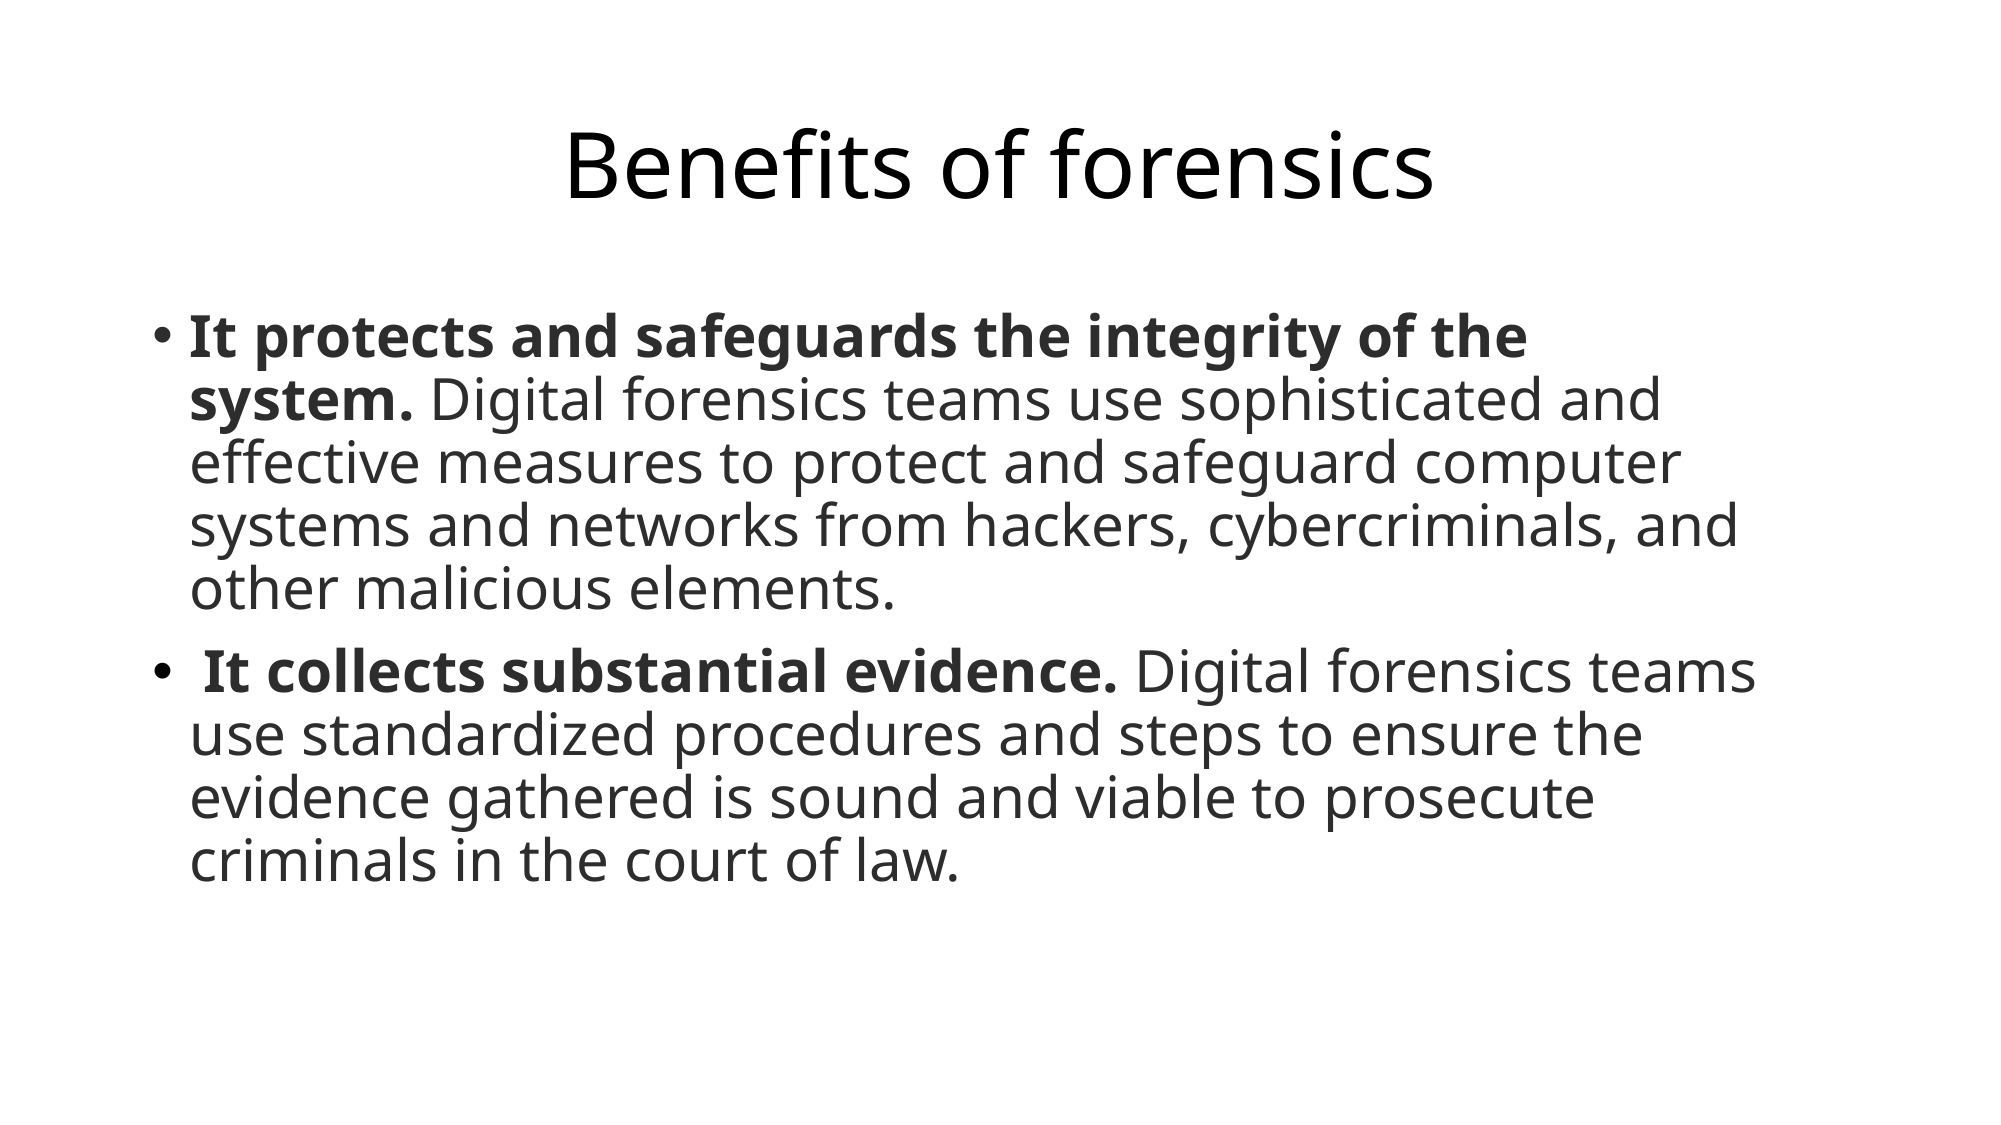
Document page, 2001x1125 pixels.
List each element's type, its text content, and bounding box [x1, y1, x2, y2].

title Benefits of forensics [137, 59, 1863, 278]
list It protects and safeguards the integrity of the system. Digital forensics teams use sophisticated and effective measures to protect and safeguard computer systems and networks from hackers, cybercriminals, and other malicious elements. It collects substantial evidence. Digital forensics teams use standardized procedures and steps to ensure the evidence gathered is sound and viable to prosecute criminals in the court of law. [137, 299, 1863, 1014]
